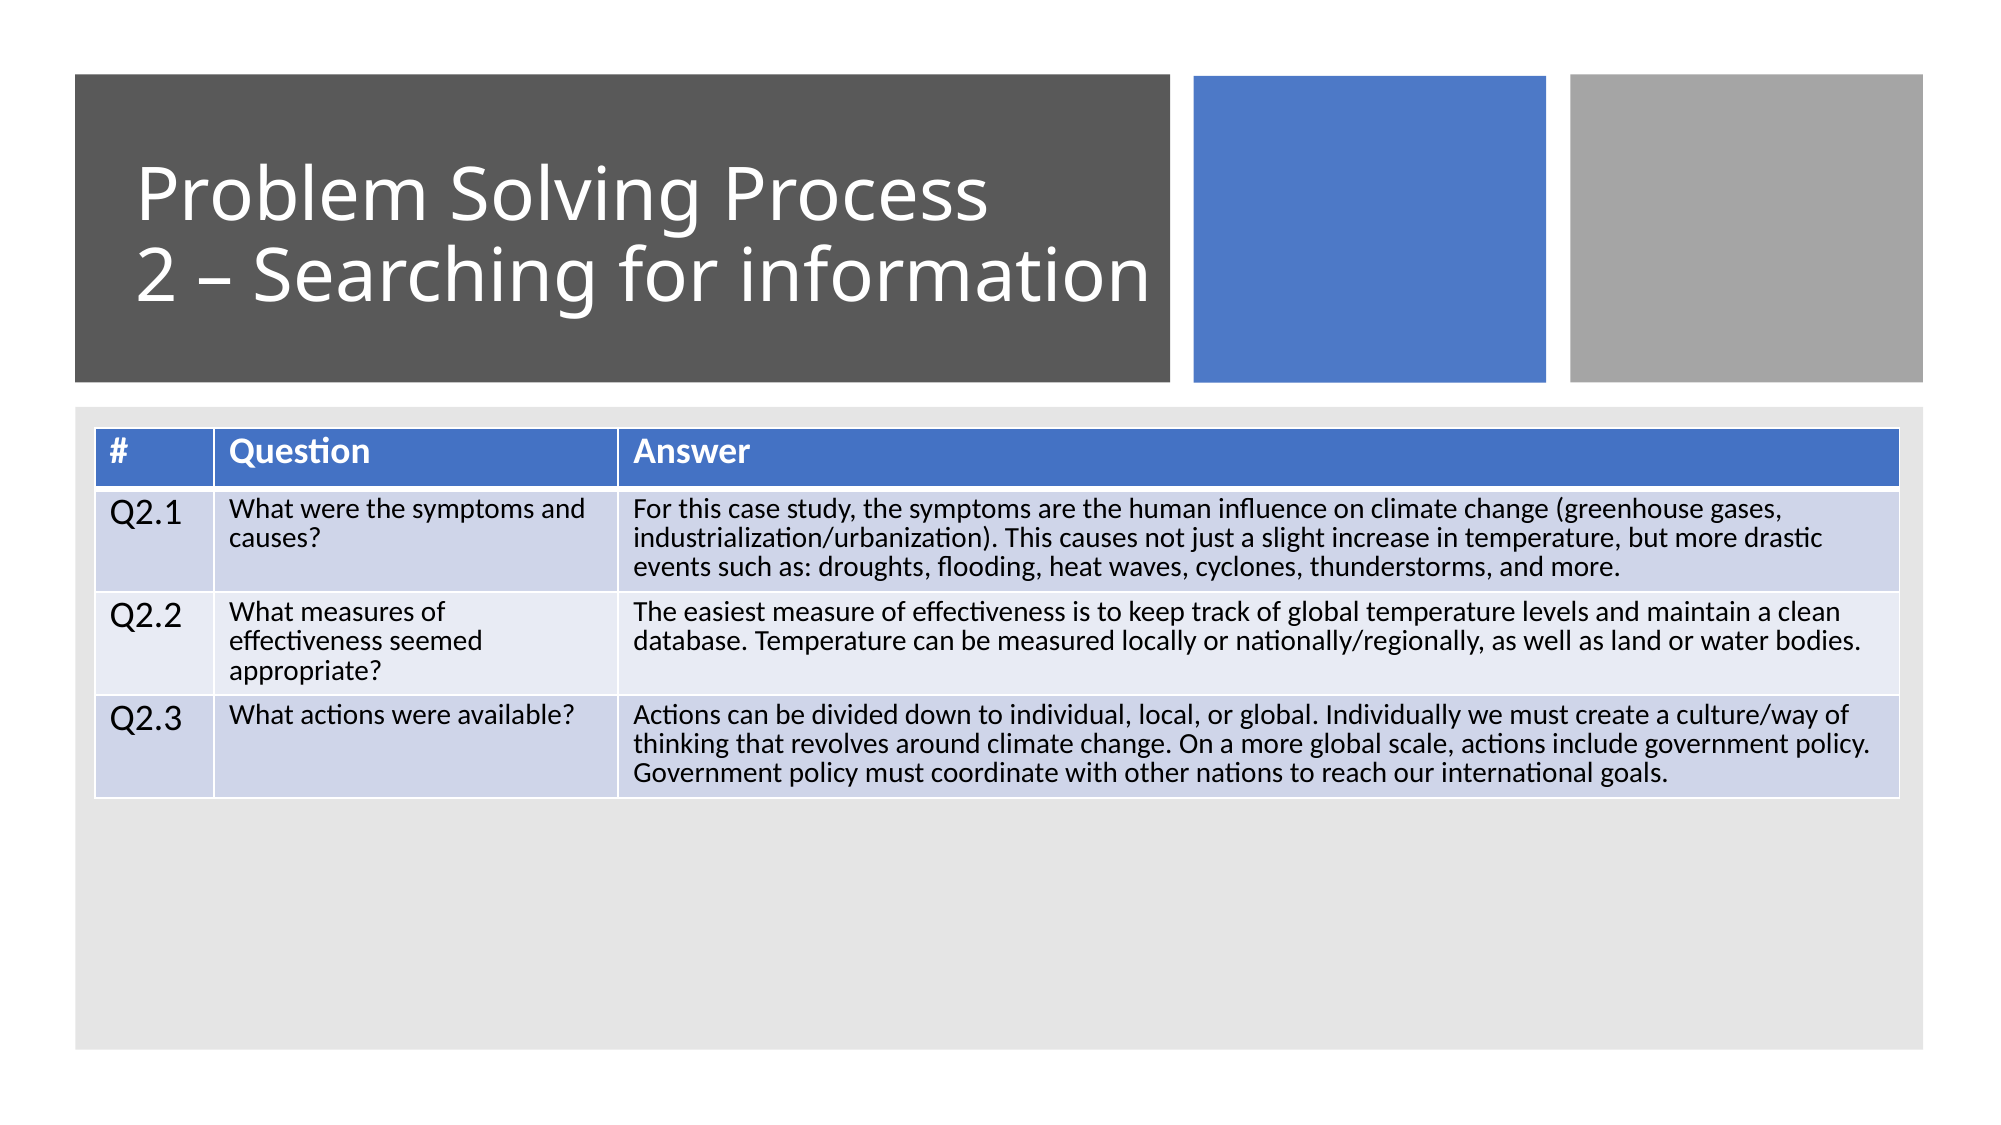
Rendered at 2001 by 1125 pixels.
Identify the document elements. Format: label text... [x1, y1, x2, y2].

text_box [74, 73, 1171, 383]
text_box [1193, 75, 1547, 384]
table_header # [96, 429, 213, 486]
table_cell Q2.2 [96, 593, 213, 694]
table_header Question [215, 429, 617, 486]
title Problem Solving Process 2 – Searching for information [120, 120, 1170, 354]
text_box [74, 406, 1924, 1051]
table_cell What measures of effectiveness seemed appropriate? [215, 593, 617, 694]
table_cell Q2.1 [96, 492, 213, 591]
text_box [1569, 73, 1924, 383]
table_cell What actions were available? [215, 696, 617, 797]
table_cell For this case study, the symptoms are the human influence on climate change (greenhouse gases, industrialization/urbanization). This causes not just a slight increase in temperature, but more drastic events such as: droughts, flooding, heat waves, cyclones, thunderstorms, and more. [619, 492, 1899, 591]
table_header Answer [619, 429, 1899, 486]
table_cell The easiest measure of effectiveness is to keep track of global temperature levels and maintain a clean database. Temperature can be measured locally or nationally/regionally, as well as land or water bodies. [619, 593, 1899, 694]
table_cell What were the symptoms and causes? [215, 492, 617, 591]
table_cell Q2.3 [96, 696, 213, 797]
table_cell Actions can be divided down to individual, local, or global. Individually we must create a culture/way of thinking that revolves around climate change. On a more global scale, actions include government policy. Government policy must coordinate with other nations to reach our international goals. [619, 696, 1899, 797]
